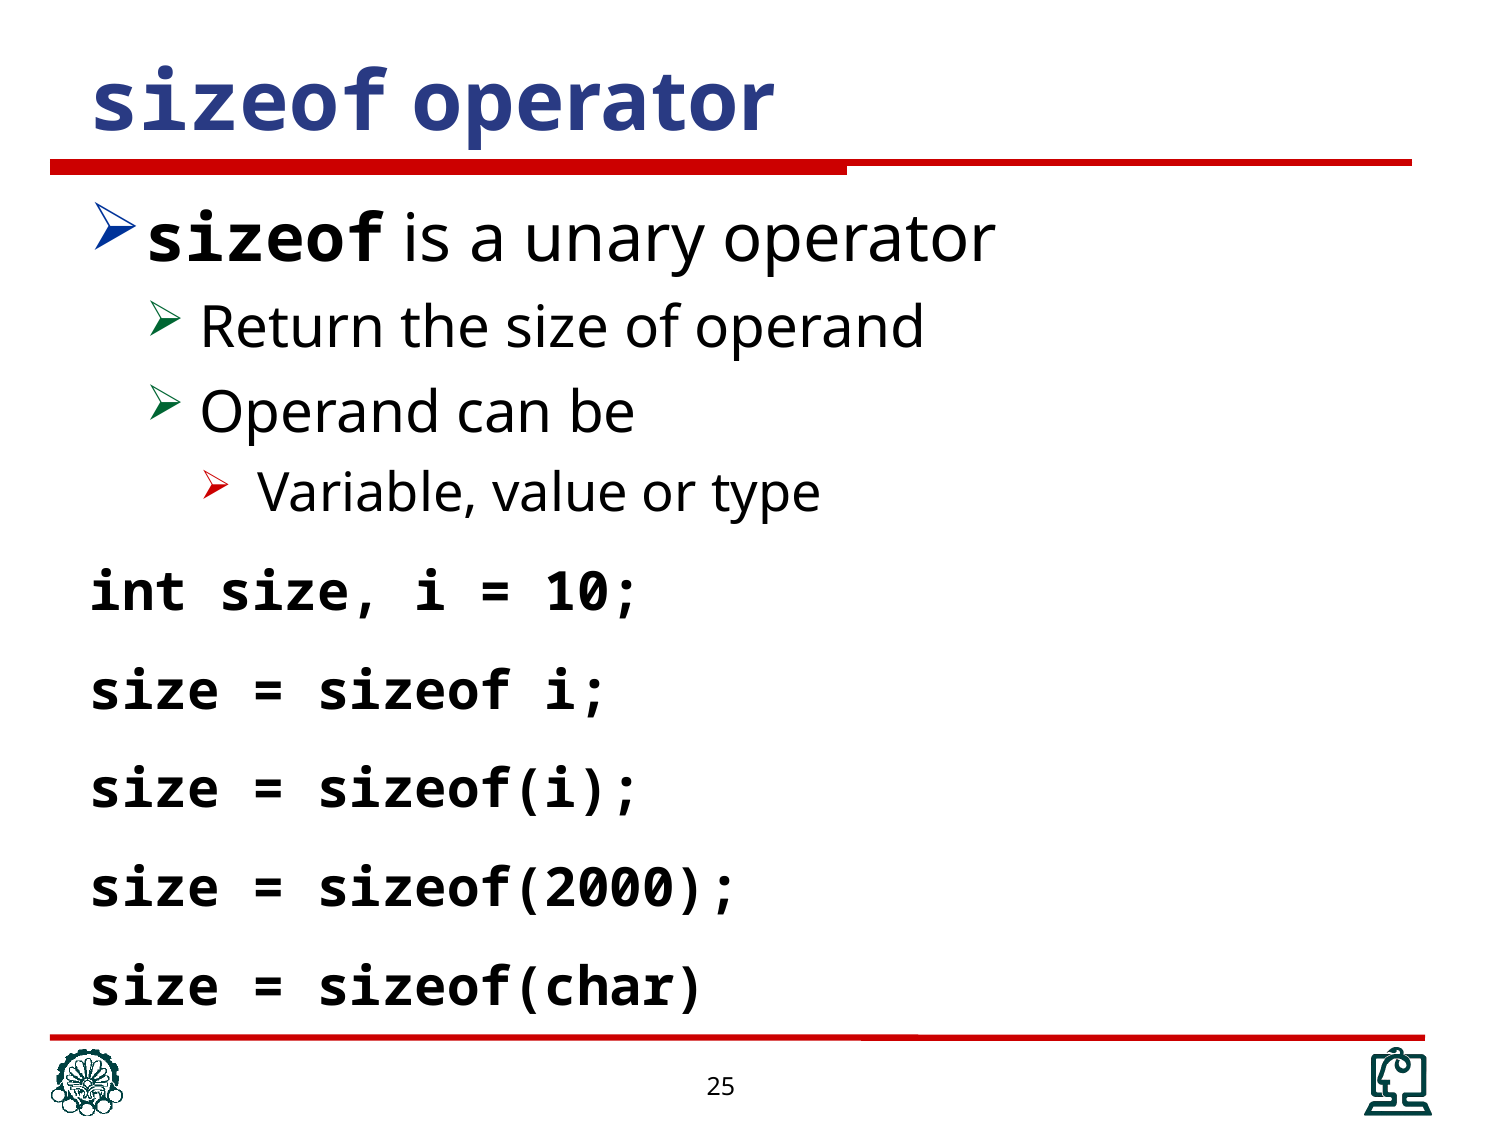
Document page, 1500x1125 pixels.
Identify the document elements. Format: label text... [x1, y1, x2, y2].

picture [50, 1047, 125, 1118]
picture [1362, 1045, 1438, 1119]
text_box sizeof operator [74, 24, 1425, 155]
text_box 25 [650, 1062, 750, 1103]
text_box sizeof is a unary operator Return the size of operand Operand can be Variable, value or type int size, i = 10; size = sizeof i; size = sizeof(i); size = sizeof(2000); size = sizeof(char) [74, 187, 1500, 1024]
